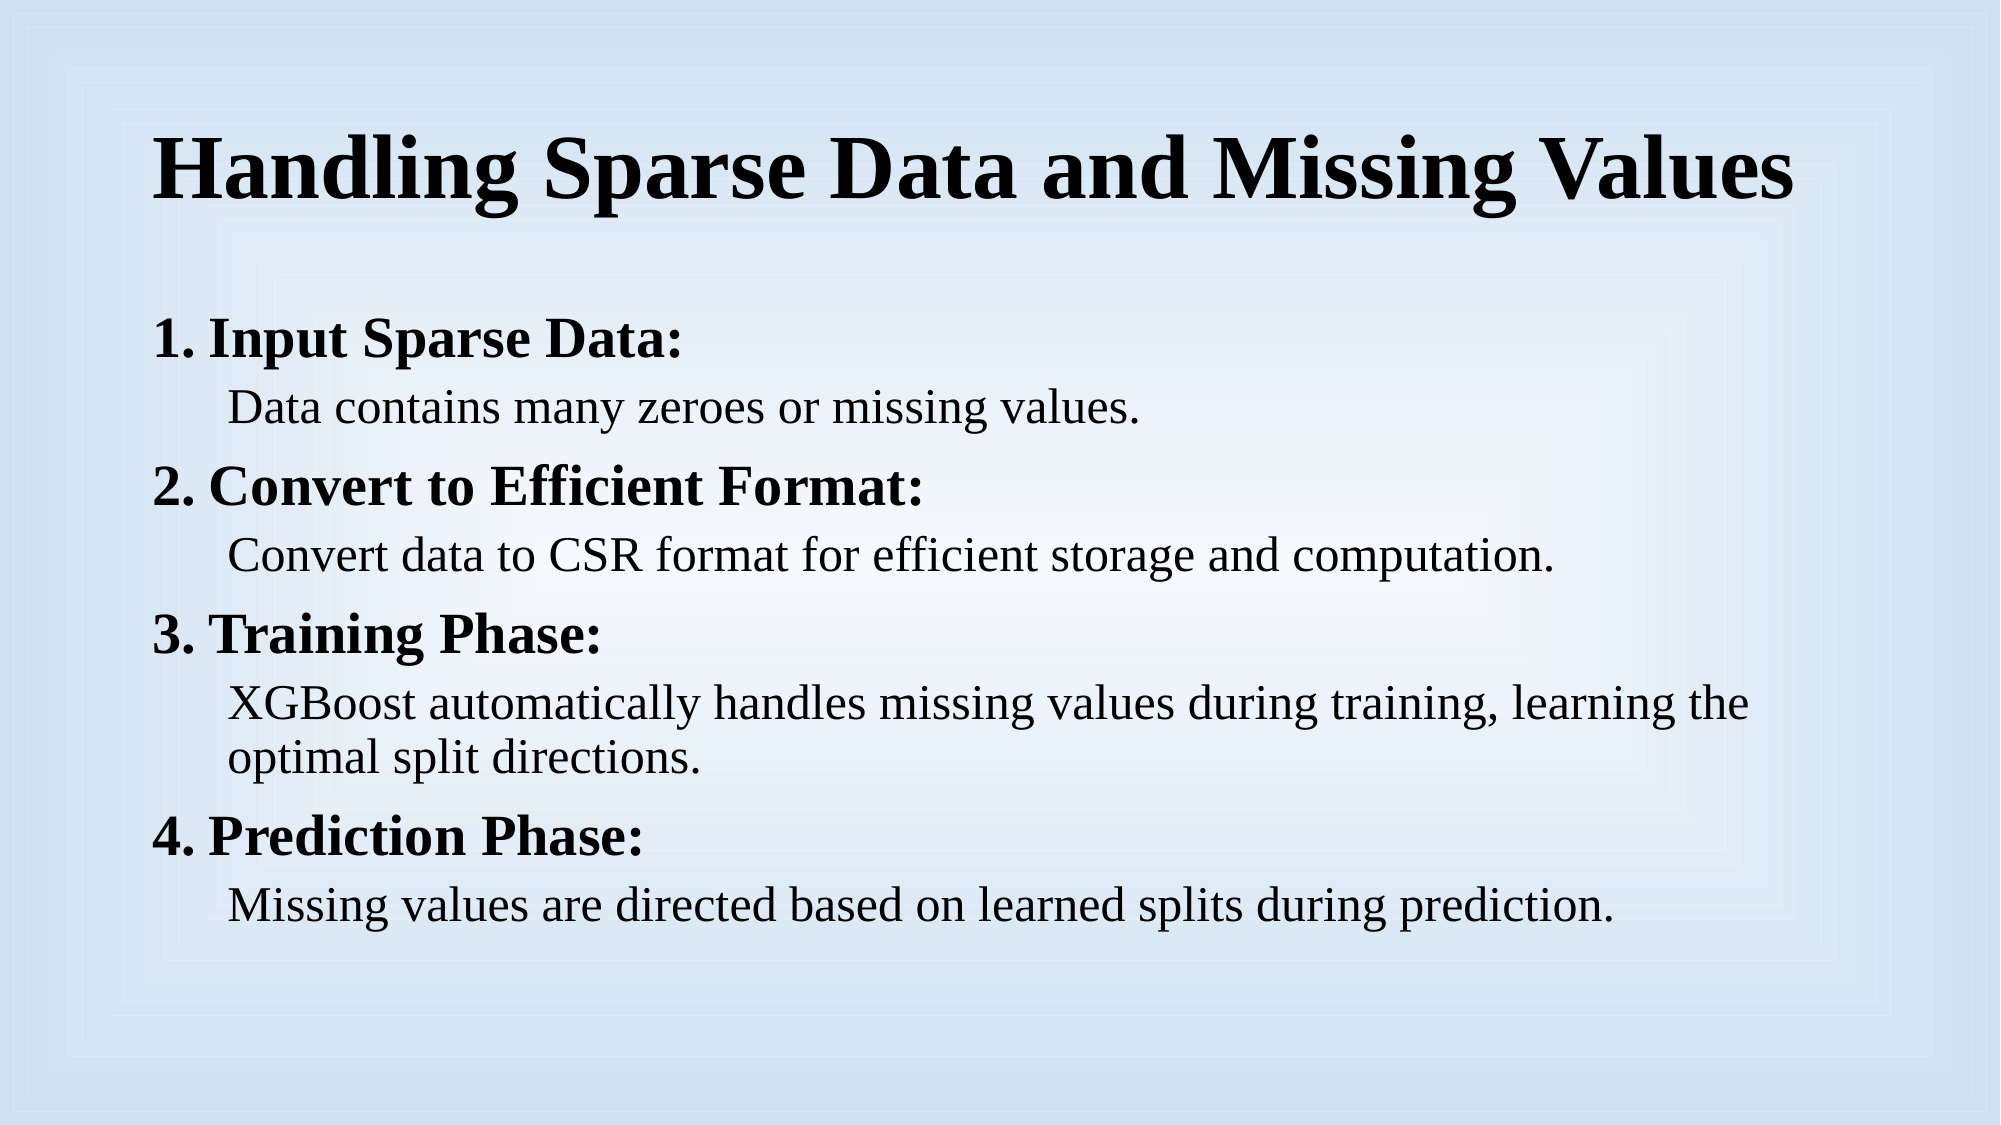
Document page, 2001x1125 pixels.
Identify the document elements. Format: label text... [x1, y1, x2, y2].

list Input Sparse Data: Data contains many zeroes or missing values. Convert to Efficient Format: Convert data to CSR format for efficient storage and computation. Training Phase: XGBoost automatically handles missing values during training, learning the optimal split directions. Prediction Phase: Missing values are directed based on learned splits during prediction. [137, 299, 1863, 1014]
title Handling Sparse Data and Missing Values [137, 59, 1863, 278]
